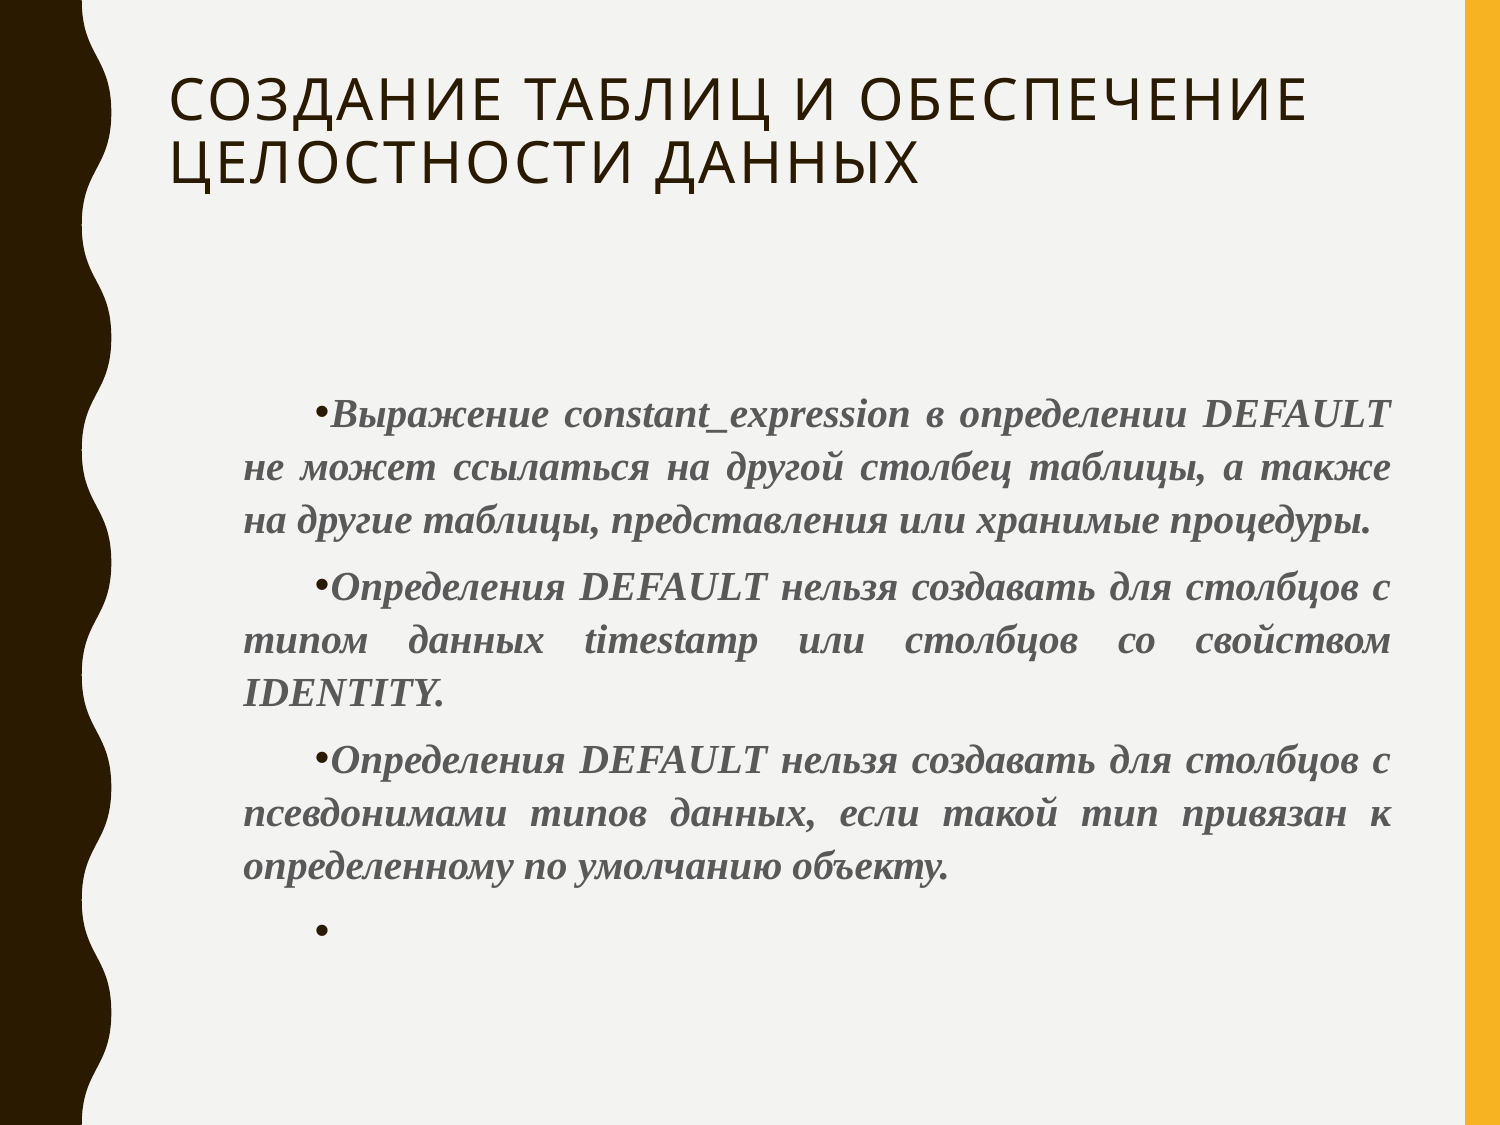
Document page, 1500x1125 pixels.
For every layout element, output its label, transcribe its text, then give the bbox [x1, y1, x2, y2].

list Выражение constant_expression в определении DEFAULT не может ссылаться на другой столбец таблицы, а также на другие таблицы, представления или хранимые процедуры. Определения DEFAULT нельзя создавать для столбцов с типом данных timestamp или столбцов со свойством IDENTITY. Определения DEFAULT нельзя создавать для столбцов с псевдонимами типов данных, если такой тип привязан к определенному по умолчанию объекту. [154, 375, 1407, 965]
title Создание таблиц и обеспечение целостности данных [154, 62, 1407, 308]
